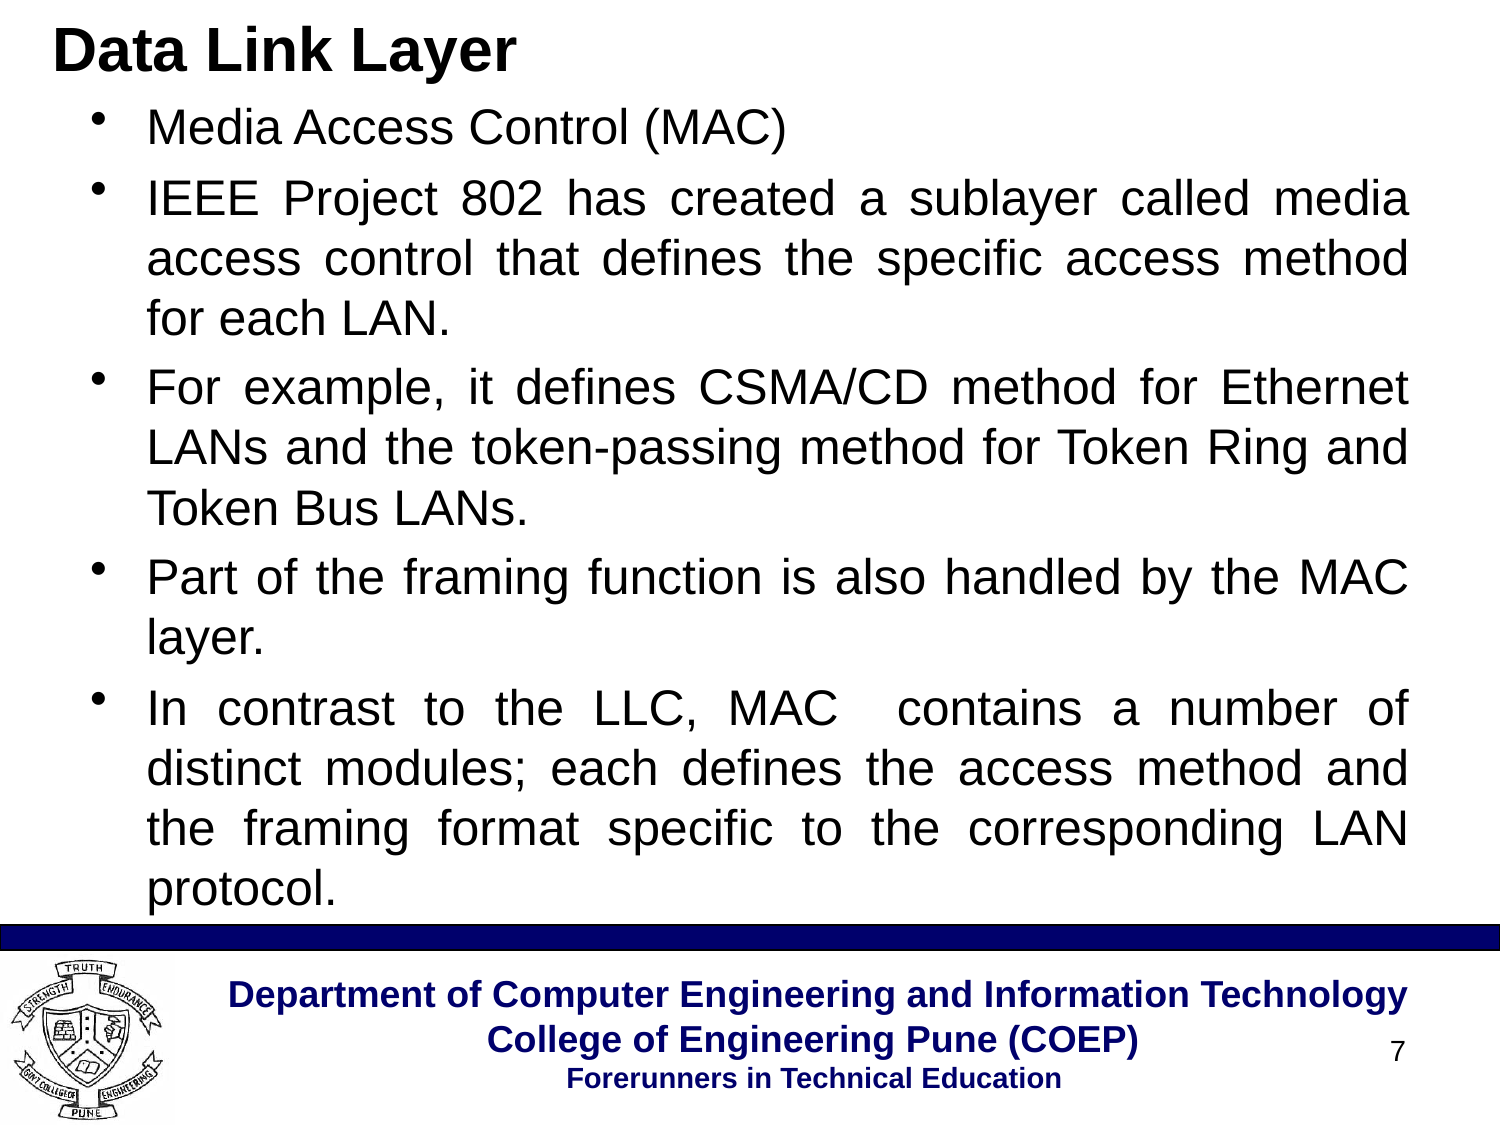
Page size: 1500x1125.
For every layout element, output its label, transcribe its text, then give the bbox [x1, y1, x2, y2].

picture [0, 954, 176, 1125]
text_box 7 [1374, 1024, 1425, 1088]
list Media Access Control (MAC) IEEE Project 802 has created a sublayer called media access control that defines the specific access method for each LAN. For example, it defines CSMA/CD method for Ethernet LANs and the token-passing method for Token Ring and Token Bus LANs. Part of the framing function is also handled by the MAC layer. In contrast to the LLC, MAC contains a number of distinct modules; each defines the access method and the framing format specific to the corresponding LAN protocol. [74, 87, 1426, 826]
title Data Link Layer [37, 12, 1426, 81]
text_box [0, 924, 1500, 950]
